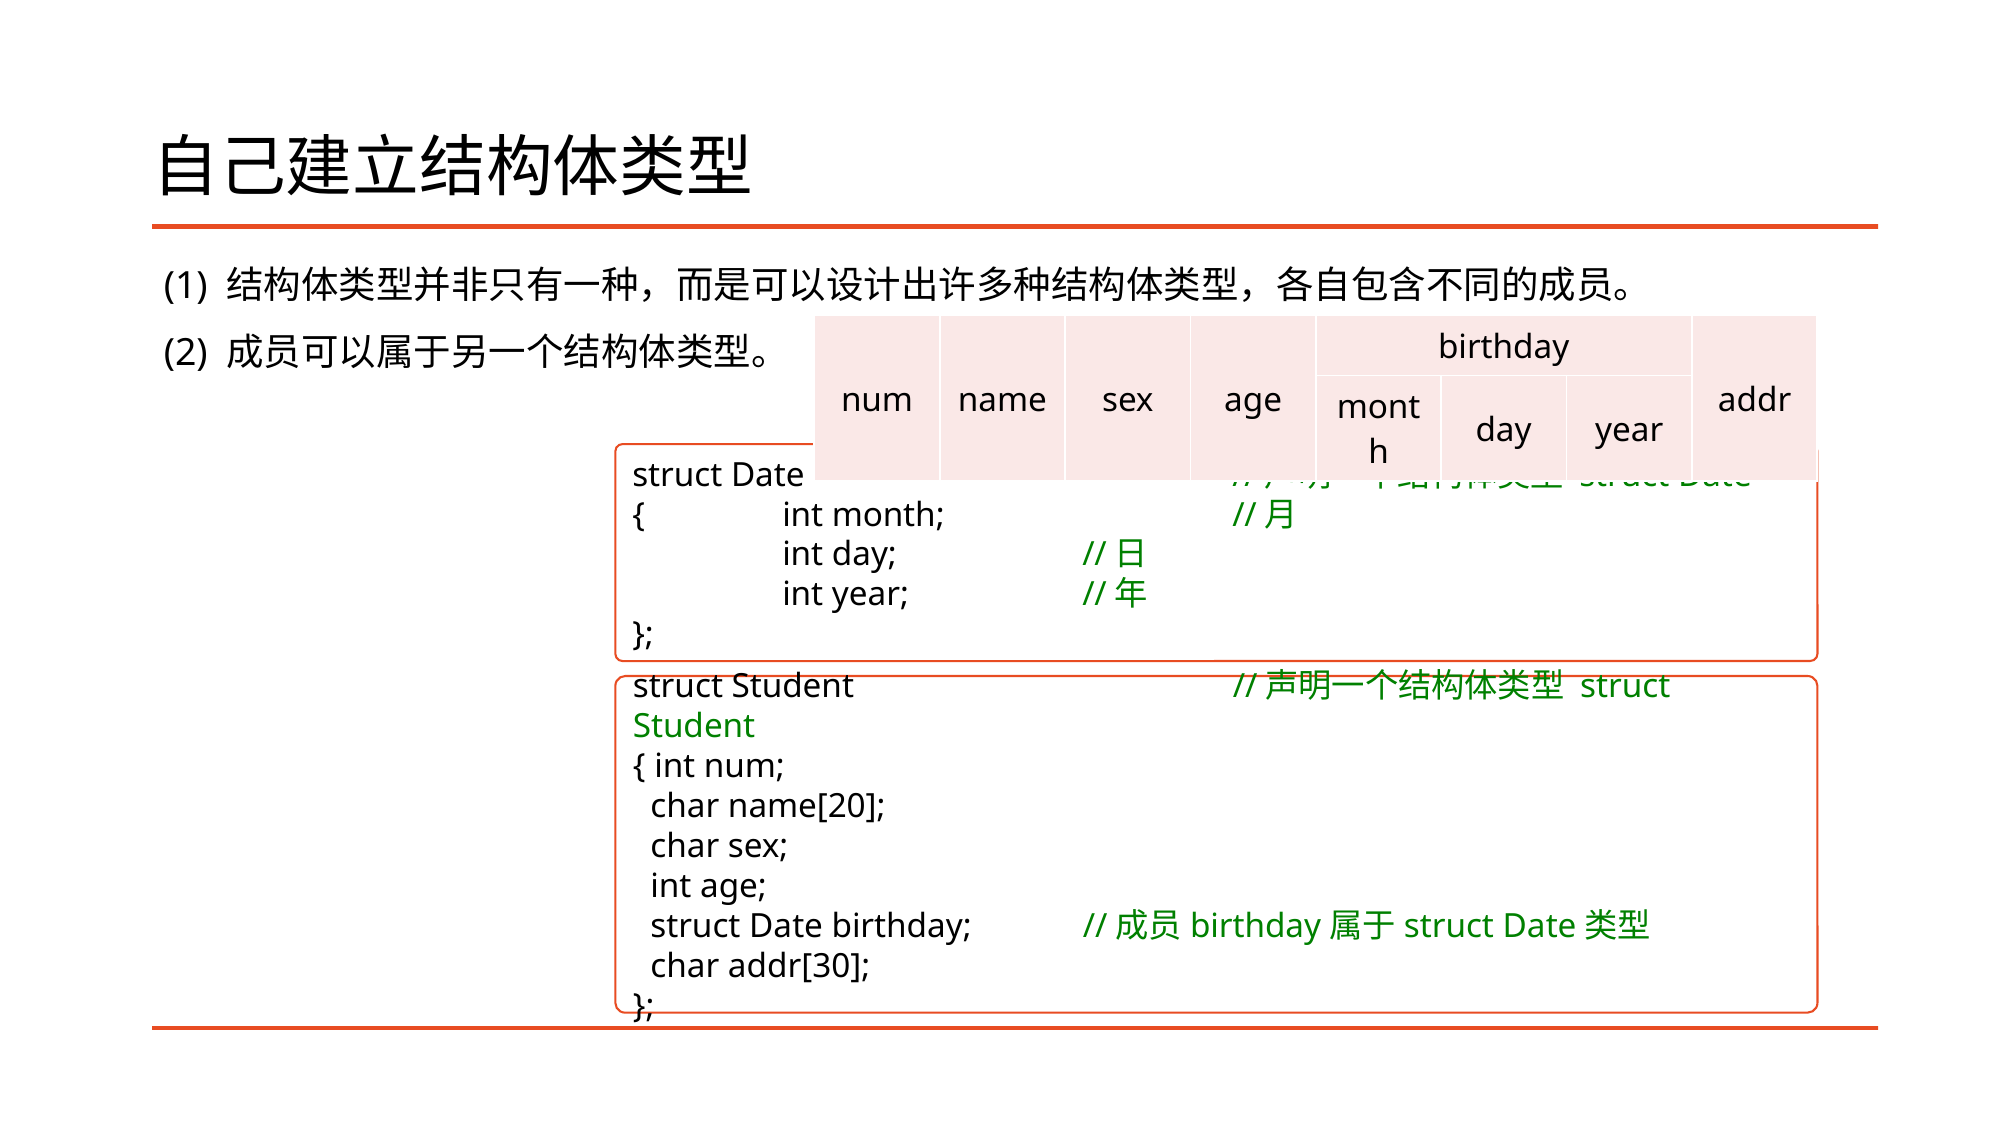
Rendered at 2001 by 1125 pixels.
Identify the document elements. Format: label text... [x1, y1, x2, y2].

table_header birthday [1317, 316, 1691, 375]
text_box struct Student //声明一个结构体类型 struct Student { int num; char name[20]; char sex; int age; struct Date birthday; //成员birthday属于struct Date类型 char addr[30]; }; [614, 674, 1819, 1014]
table_header num [815, 316, 939, 480]
table_cell day [1442, 376, 1566, 480]
table_header addr [1693, 316, 1816, 480]
text_box struct Date //声明一个结构体类型 struct Date { int month; //月 int day; //日 int year; //年 }; [614, 443, 1819, 663]
table_header age [1191, 316, 1315, 480]
table_cell year [1567, 376, 1691, 480]
title 自己建立结构体类型 [137, 59, 1863, 278]
table_cell month [1317, 376, 1440, 480]
table_header sex [1066, 316, 1190, 480]
table_header name [941, 316, 1064, 480]
